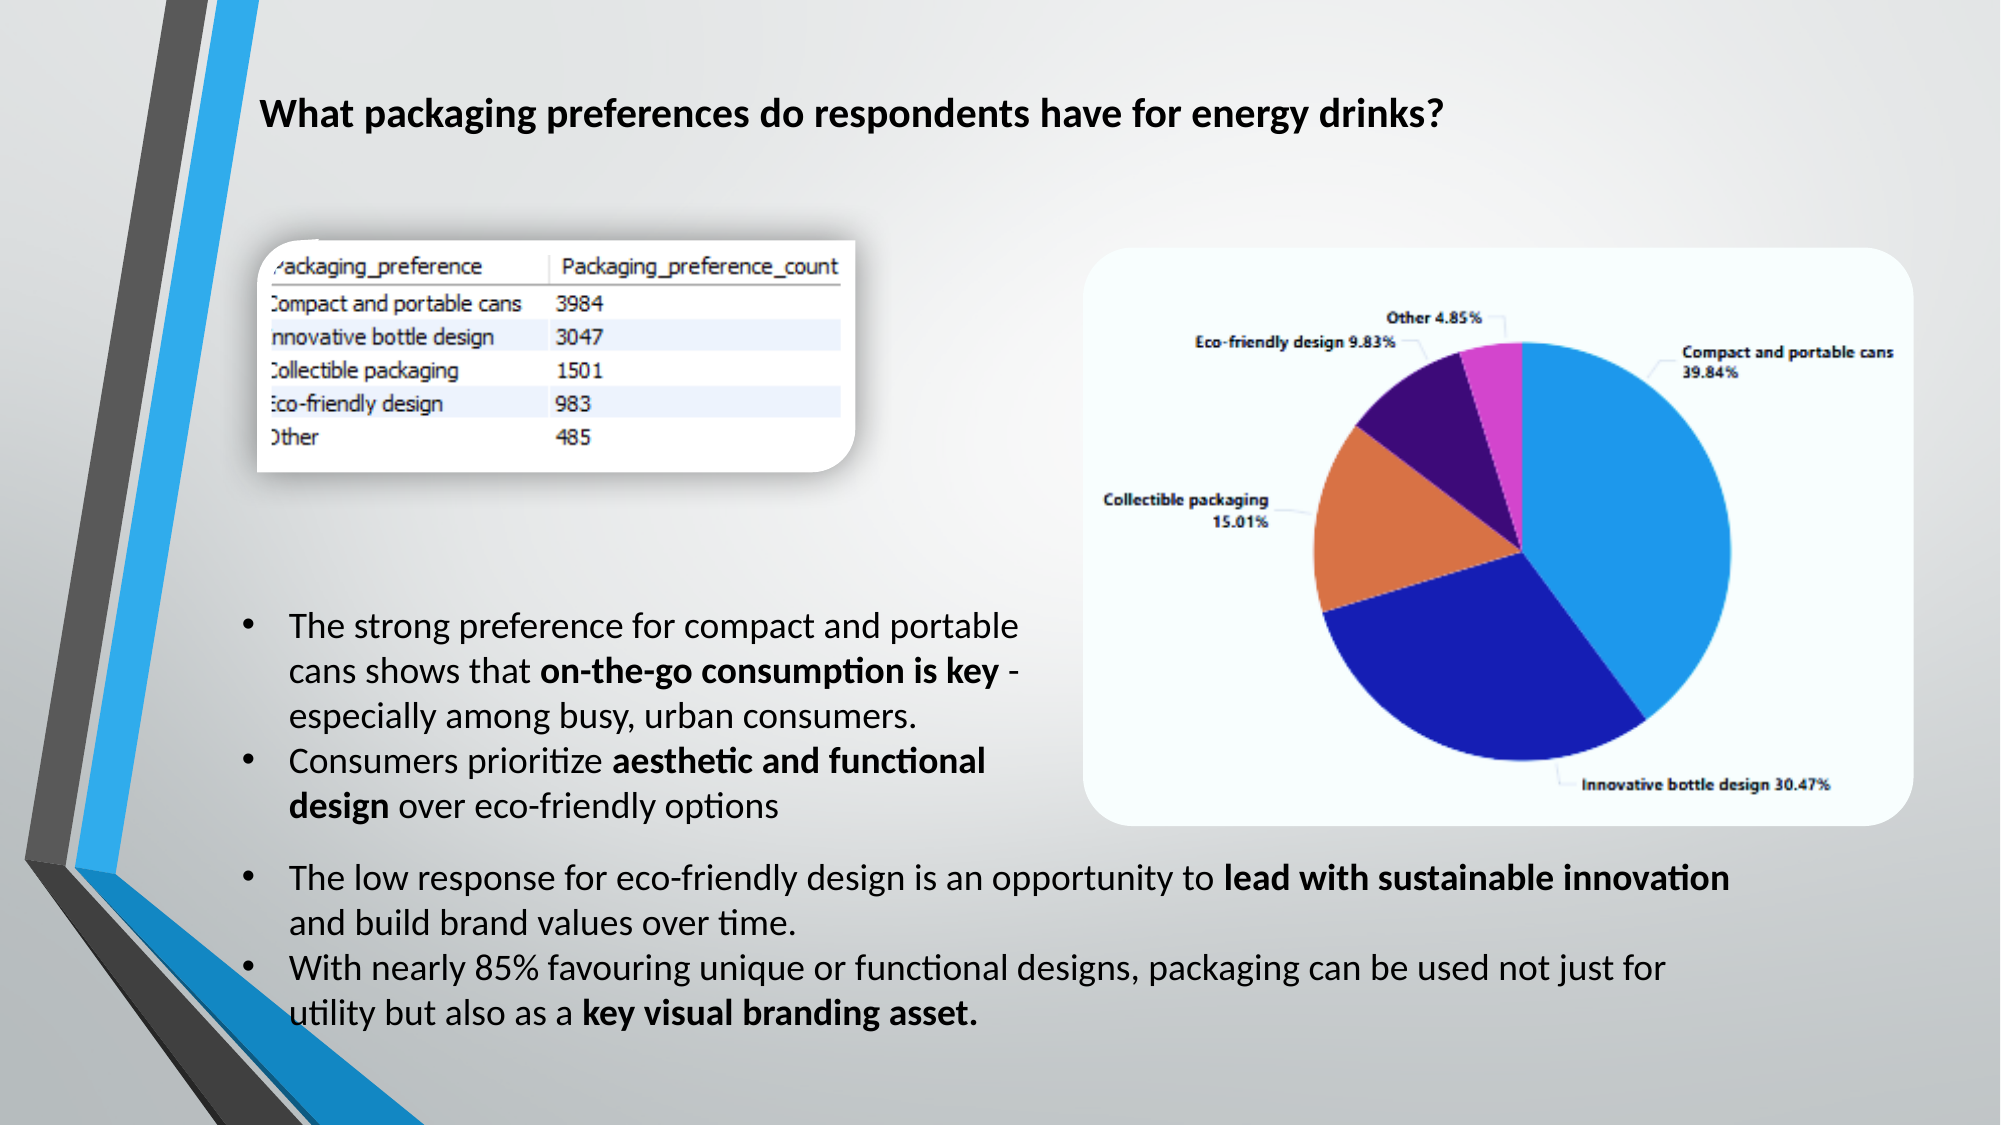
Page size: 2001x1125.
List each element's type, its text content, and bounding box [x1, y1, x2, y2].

title What packaging preferences do respondents have for energy drinks? [243, 65, 1461, 206]
picture [1082, 247, 1914, 827]
text_box The strong preference for compact and portable cans shows that on-the-go consumption is key -especially among busy, urban consumers. Consumers prioritize aesthetic and functional design over eco-friendly options [227, 593, 1068, 834]
text_box The low response for eco-friendly design is an opportunity to lead with sustainable innovation and build brand values over time. With nearly 85% favouring unique or functional designs, packaging can be used not just for utility but also as a key visual branding asset. [227, 845, 1768, 1041]
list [264, 247, 849, 466]
